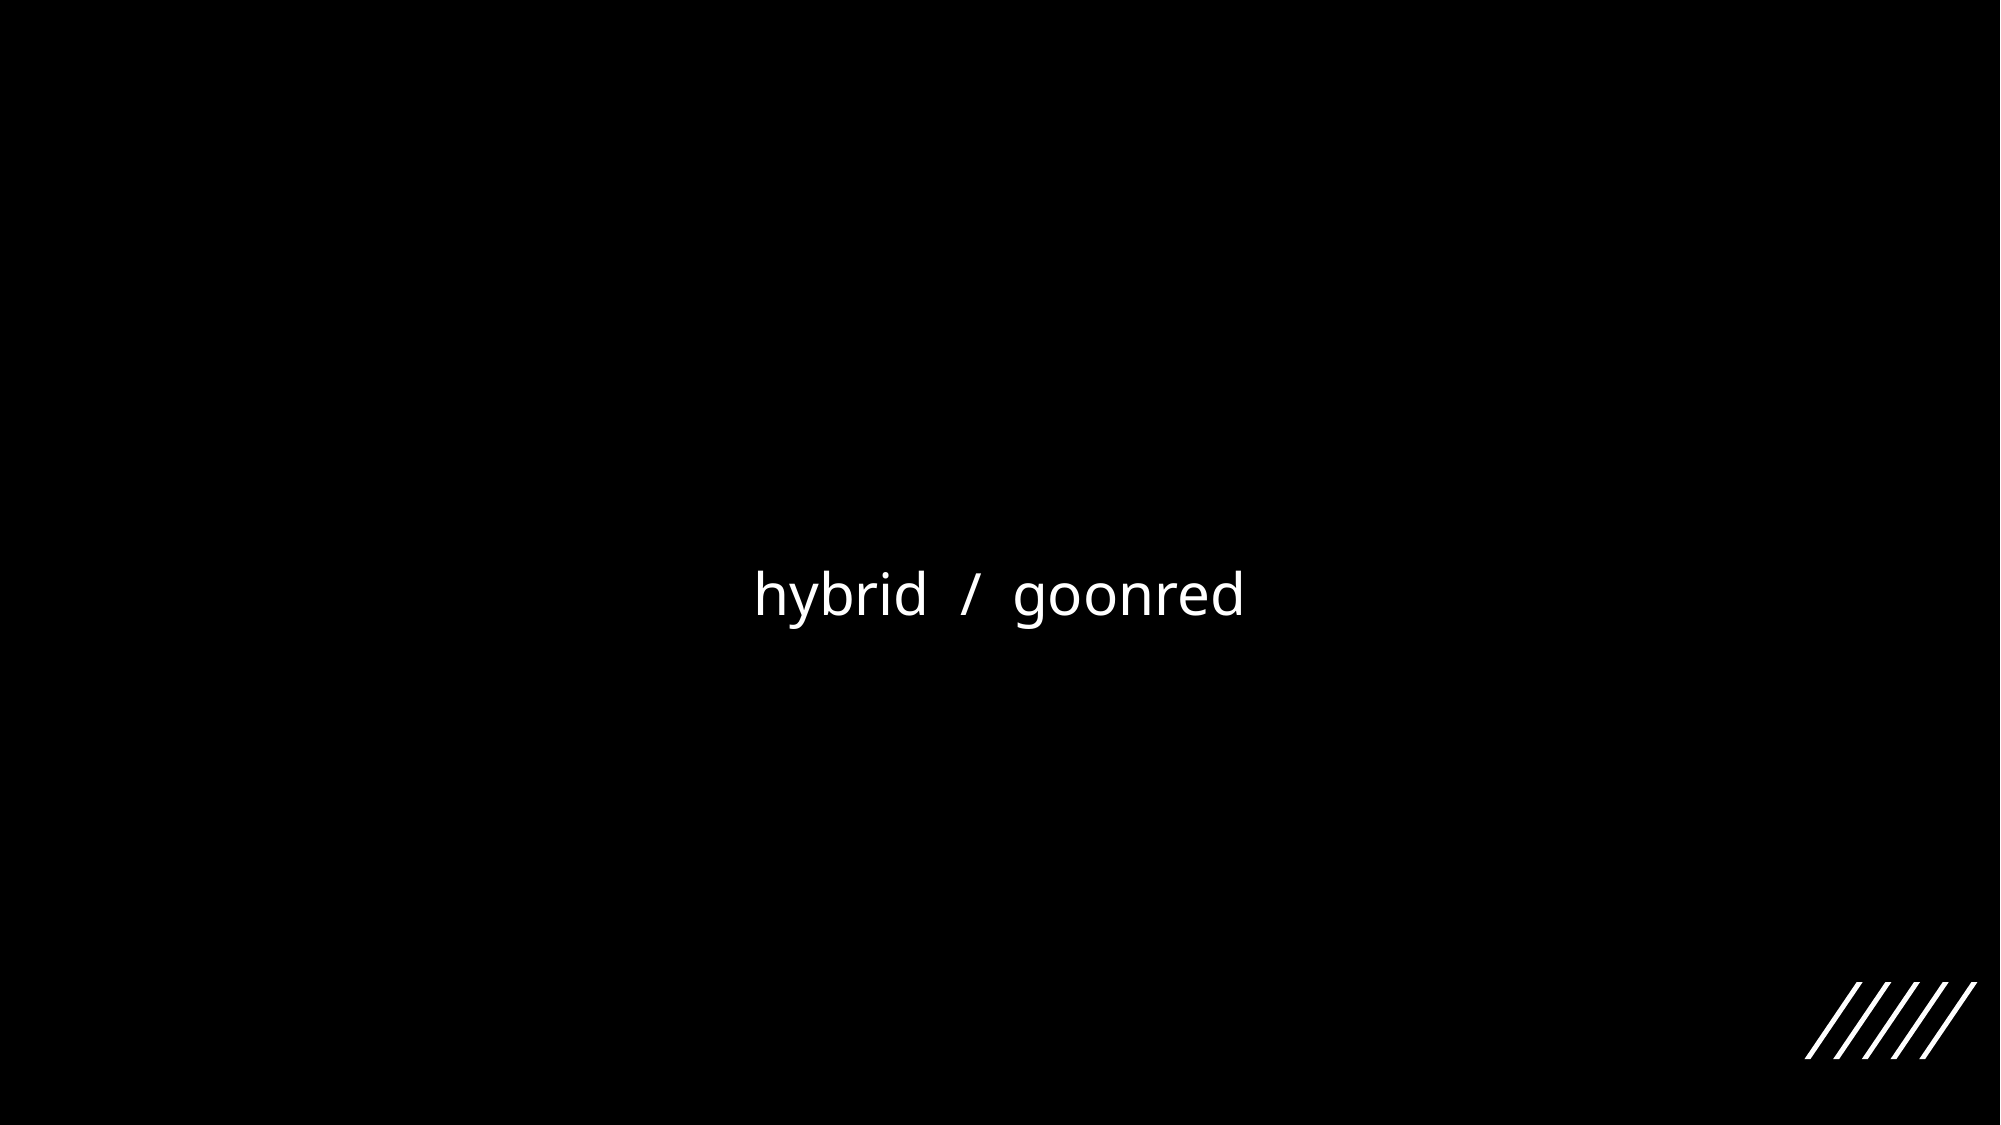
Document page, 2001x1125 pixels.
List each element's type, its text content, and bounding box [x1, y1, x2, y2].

list hybrid / goonred [137, 299, 1863, 1014]
